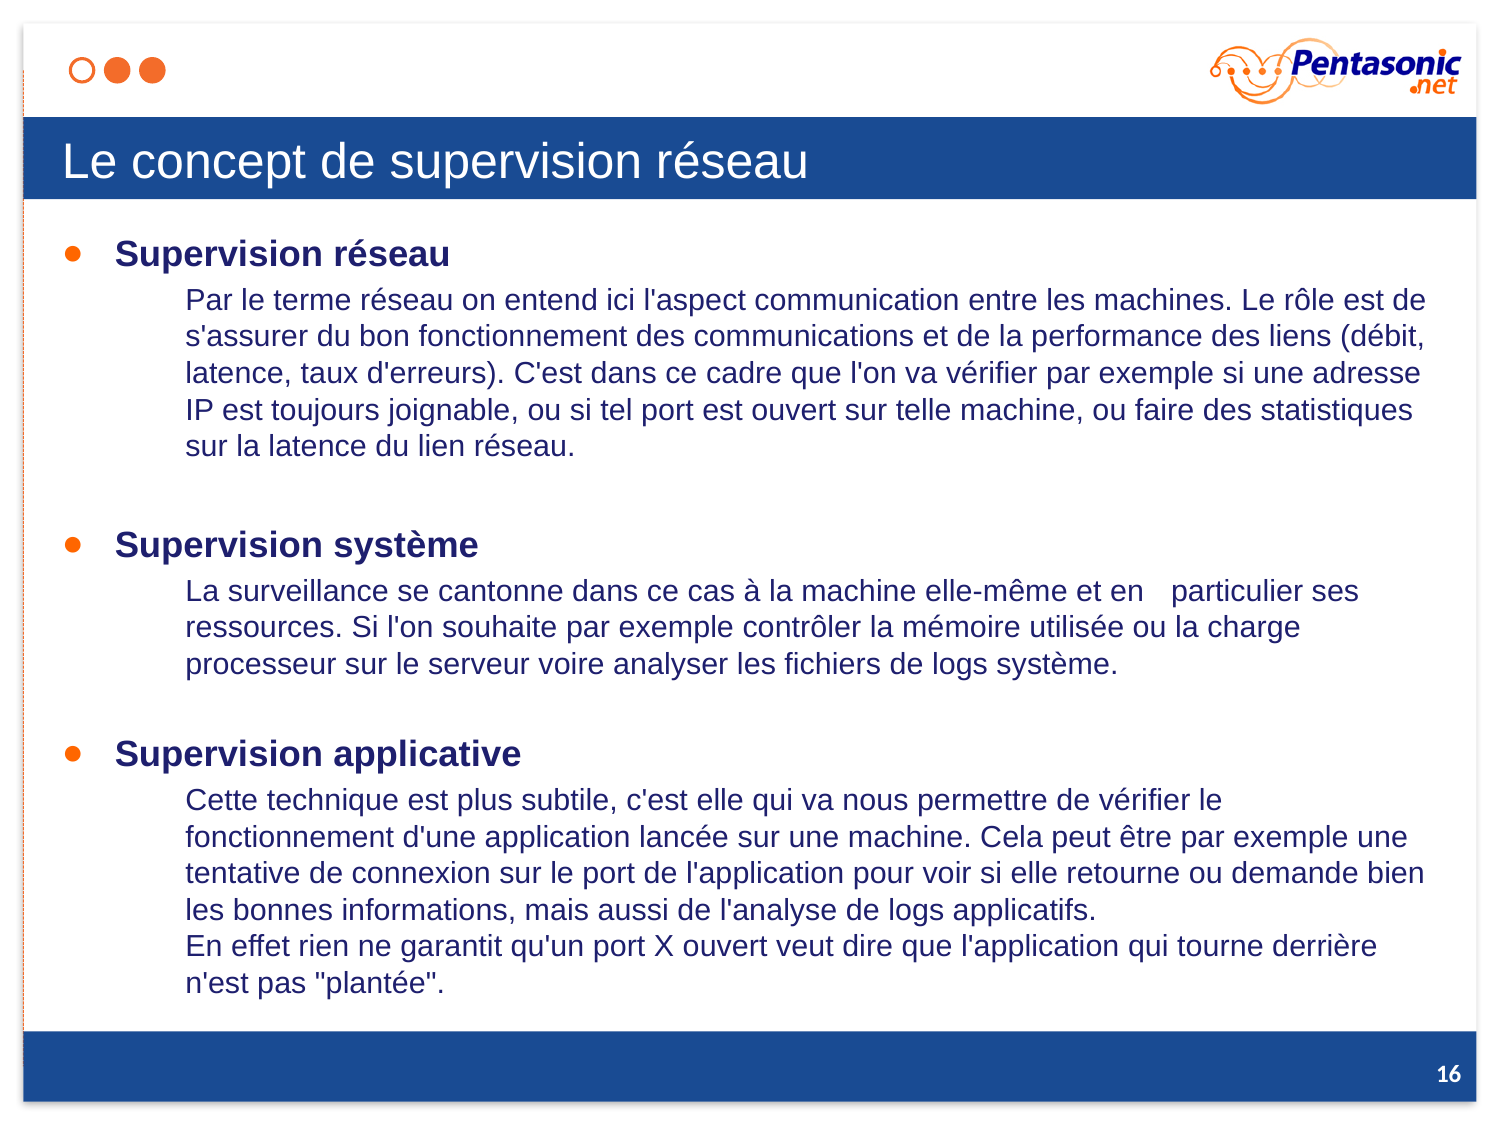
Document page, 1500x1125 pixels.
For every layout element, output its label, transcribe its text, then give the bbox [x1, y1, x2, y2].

list Supervision réseau Par le terme réseau on entend ici l'aspect communication entre les machines. Le rôle est de s'assurer du bon fonctionnement des communications et de la performance des liens (débit, latence, taux d'erreurs). C'est dans ce cadre que l'on va vérifier par exemple si une adresse IP est toujours joignable, ou si tel port est ouvert sur telle machine, ou faire des statistiques sur la latence du lien réseau. Supervision système La surveillance se cantonne dans ce cas à la machine elle-même et en particulier ses ressources. Si l'on souhaite par exemple contrôler la mémoire utilisée ou la charge processeur sur le serveur voire analyser les fichiers de logs système. Supervision applicative Cette technique est plus subtile, c'est elle qui va nous permettre de vérifier le fonctionnement d'une application lancée sur une machine. Cela peut être par exemple une tentative de connexion sur le port de l'application pour voir si elle retourne ou demande bien les bonnes informations, mais aussi de l'analyse de logs applicatifs. En effet rien ne garantit qu'un port X ouvert veut dire que l'application qui tourne derrière n'est pas "plantée". [46, 222, 1454, 1008]
slide_number 16 [1347, 1042, 1477, 1103]
picture [1207, 35, 1465, 106]
title Le concept de supervision réseau [46, 117, 1454, 200]
